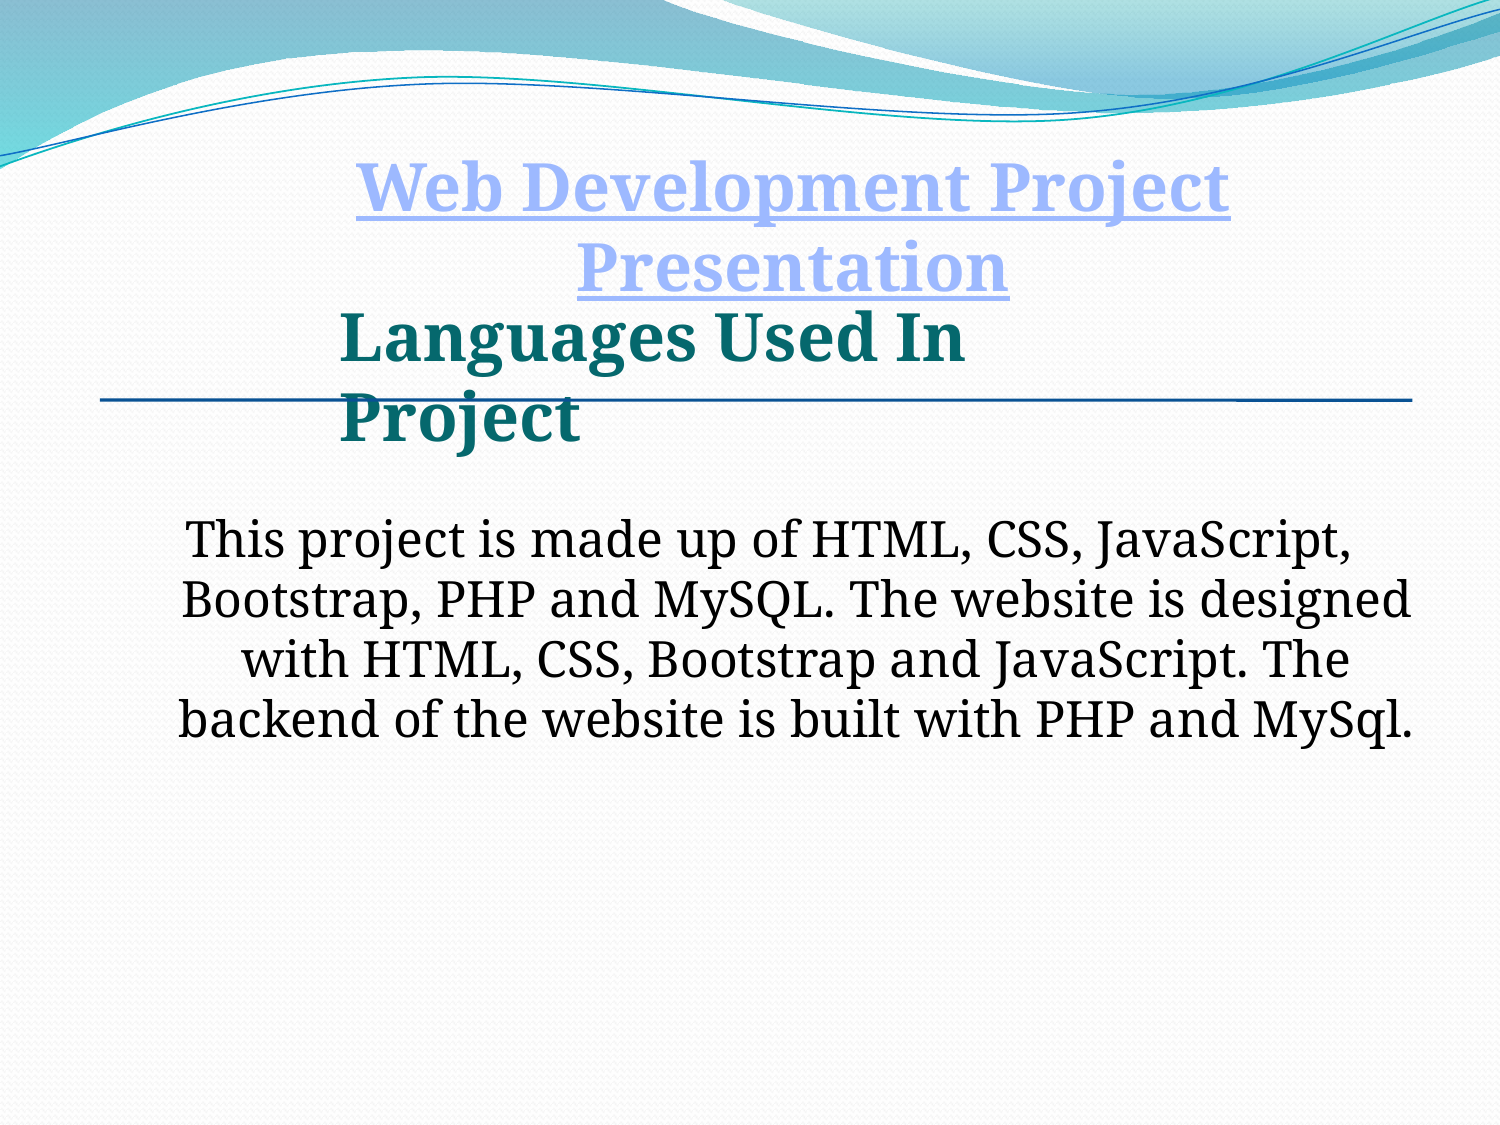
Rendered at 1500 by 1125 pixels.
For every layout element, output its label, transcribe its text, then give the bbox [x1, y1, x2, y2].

text_box Languages Used In Project [324, 287, 1200, 398]
text_box Web Development Project Presentation [149, 137, 1438, 313]
text_box This project is made up of HTML, CSS, JavaScript, Bootstrap, PHP and MySQL. The website is designed with HTML, CSS, Bootstrap and JavaScript. The backend of the website is built with PHP and MySql. [99, 499, 1438, 800]
text_box Languages Used In Project [324, 411, 1200, 463]
